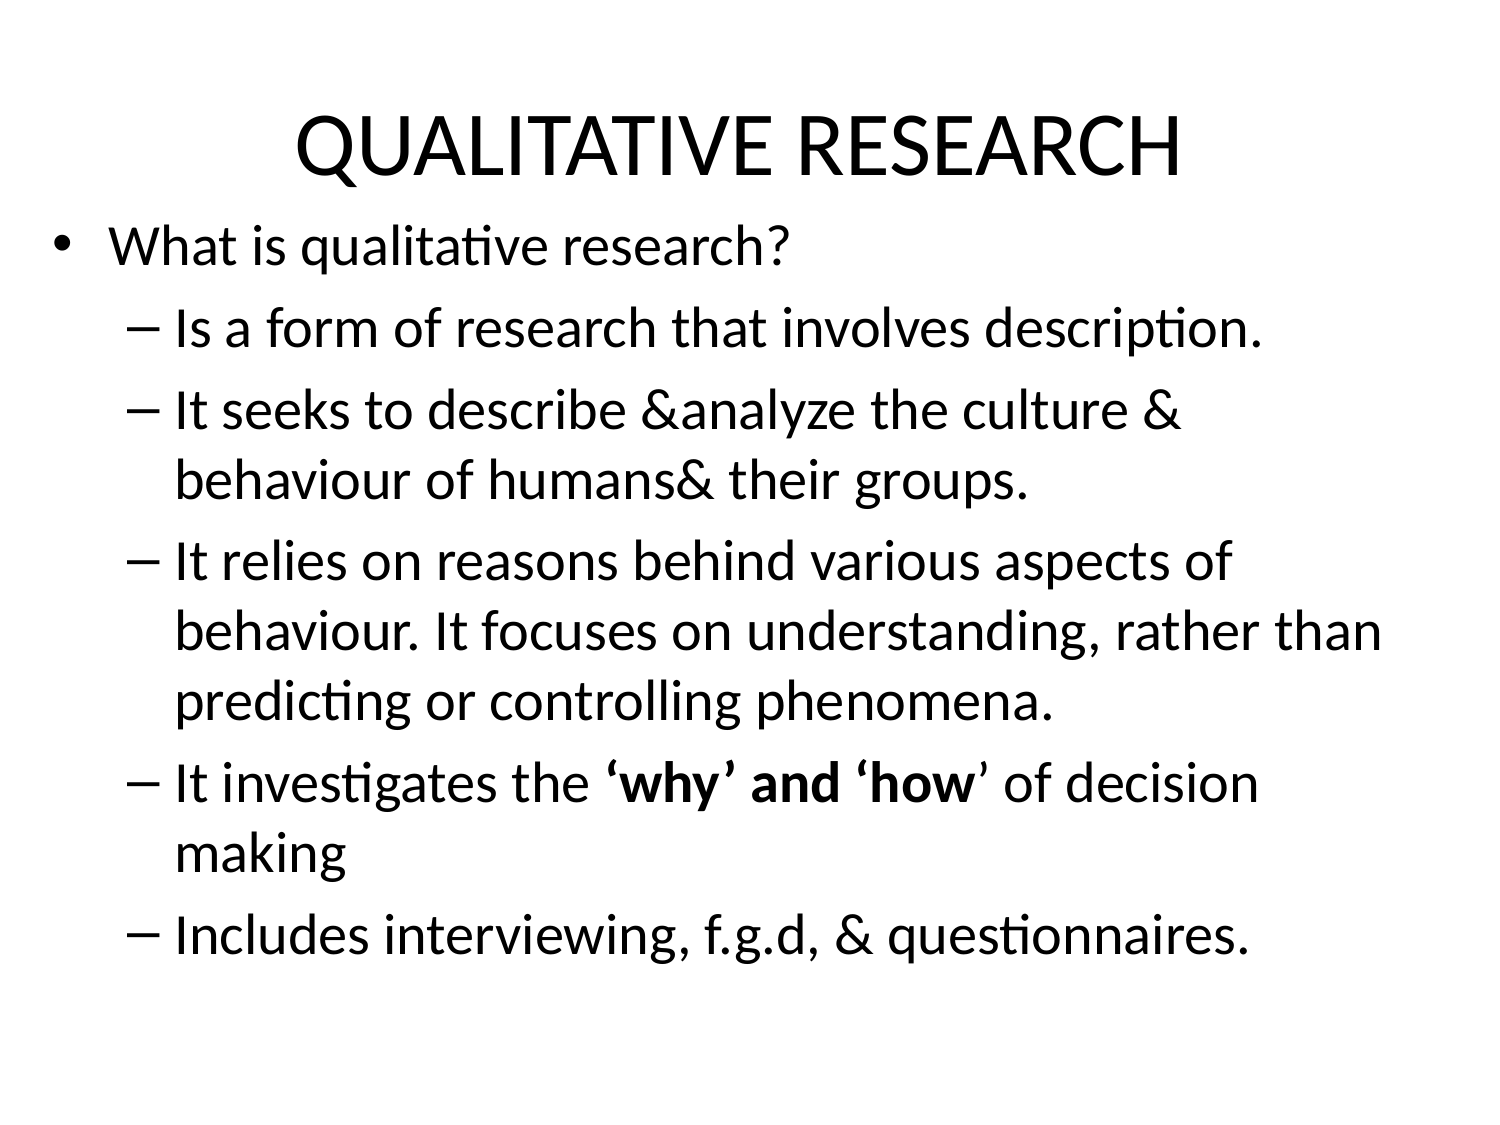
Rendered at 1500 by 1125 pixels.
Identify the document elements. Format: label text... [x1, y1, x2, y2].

list What is qualitative research? Is a form of research that involves description. It seeks to describe &analyze the culture & behaviour of humans& their groups. It relies on reasons behind various aspects of behaviour. It focuses on understanding, rather than predicting or controlling phenomena. It investigates the ‘why’ and ‘how’ of decision making Includes interviewing, f.g.d, & questionnaires. [37, 199, 1426, 1088]
title QUALITATIVE RESEARCH [74, 44, 1426, 199]
